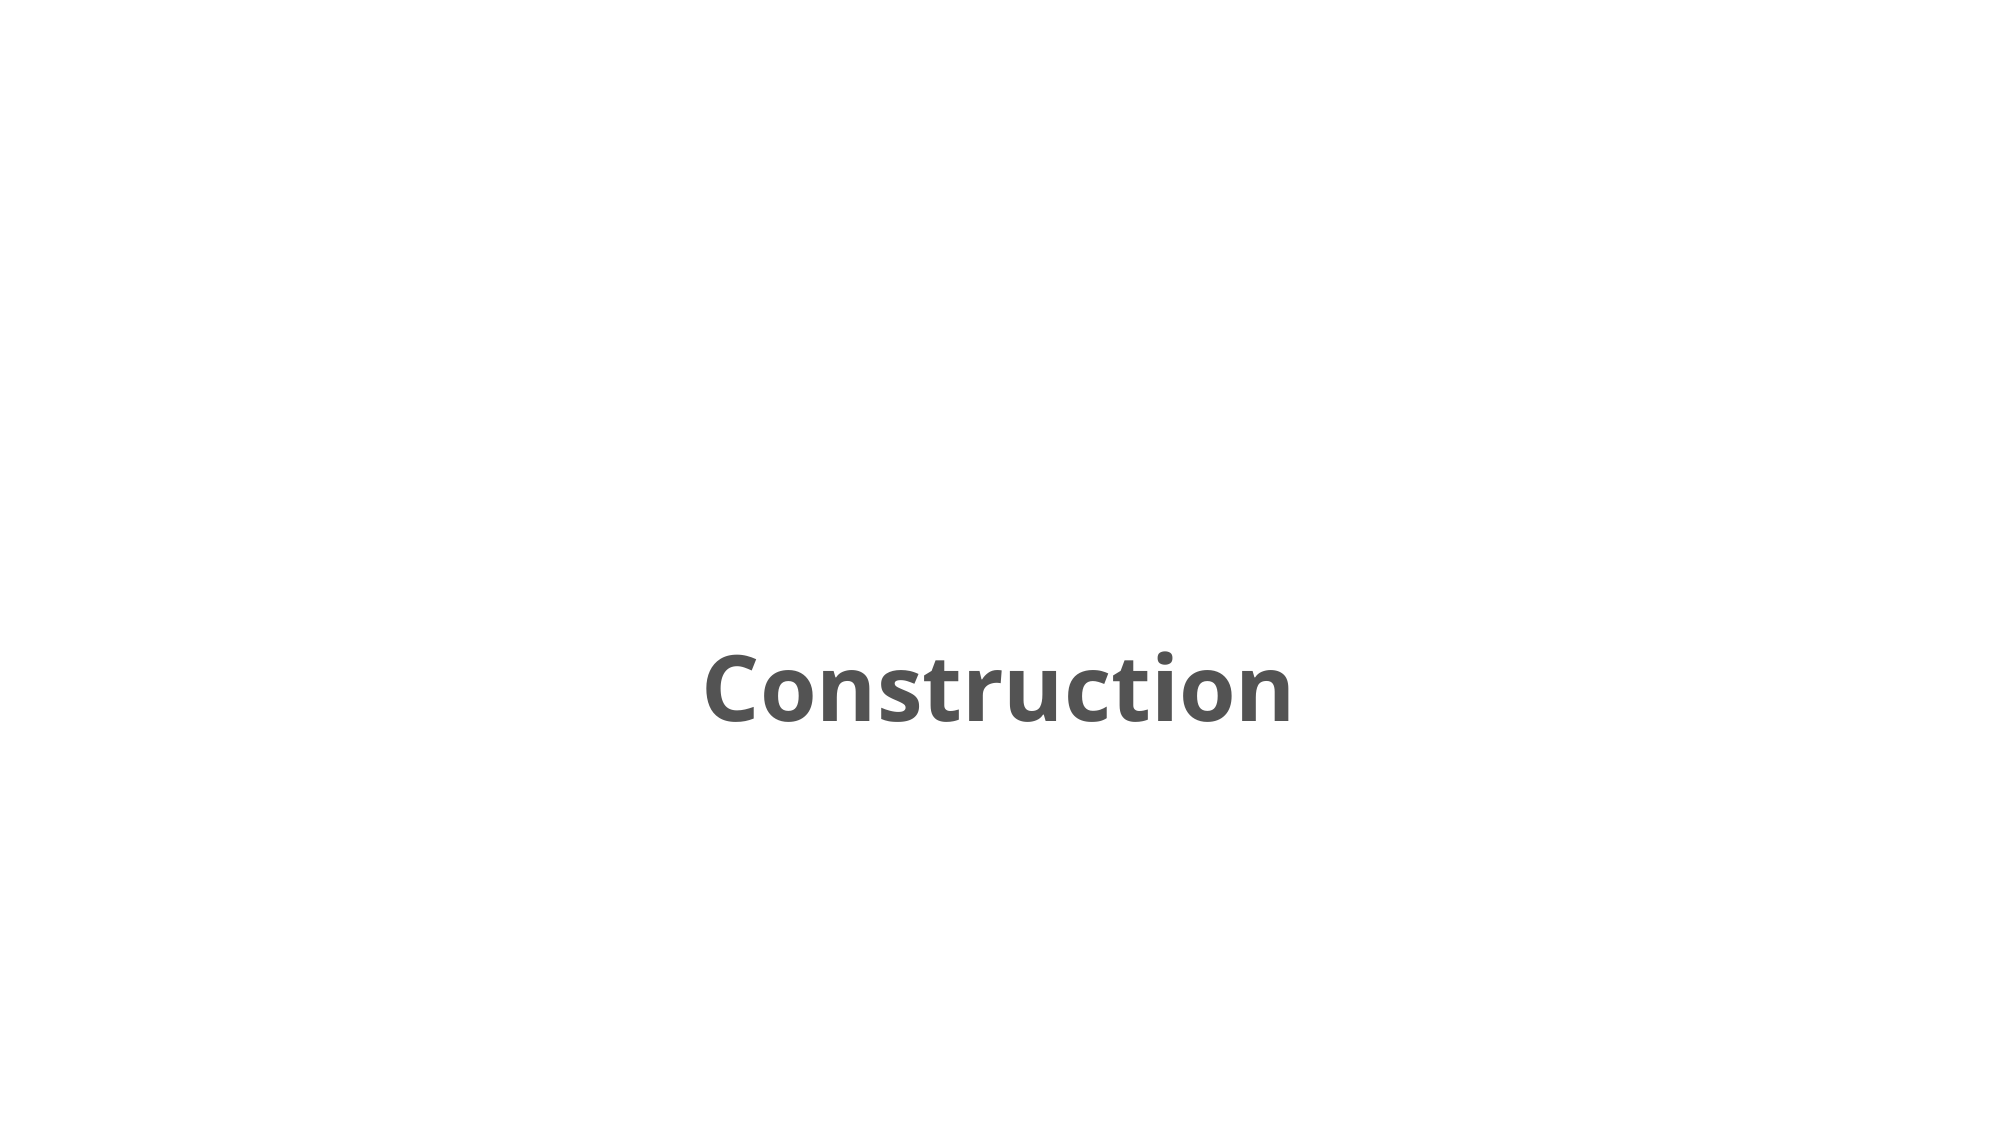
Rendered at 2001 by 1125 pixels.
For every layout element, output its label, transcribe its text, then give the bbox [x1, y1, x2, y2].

title Construction [135, 279, 1862, 749]
